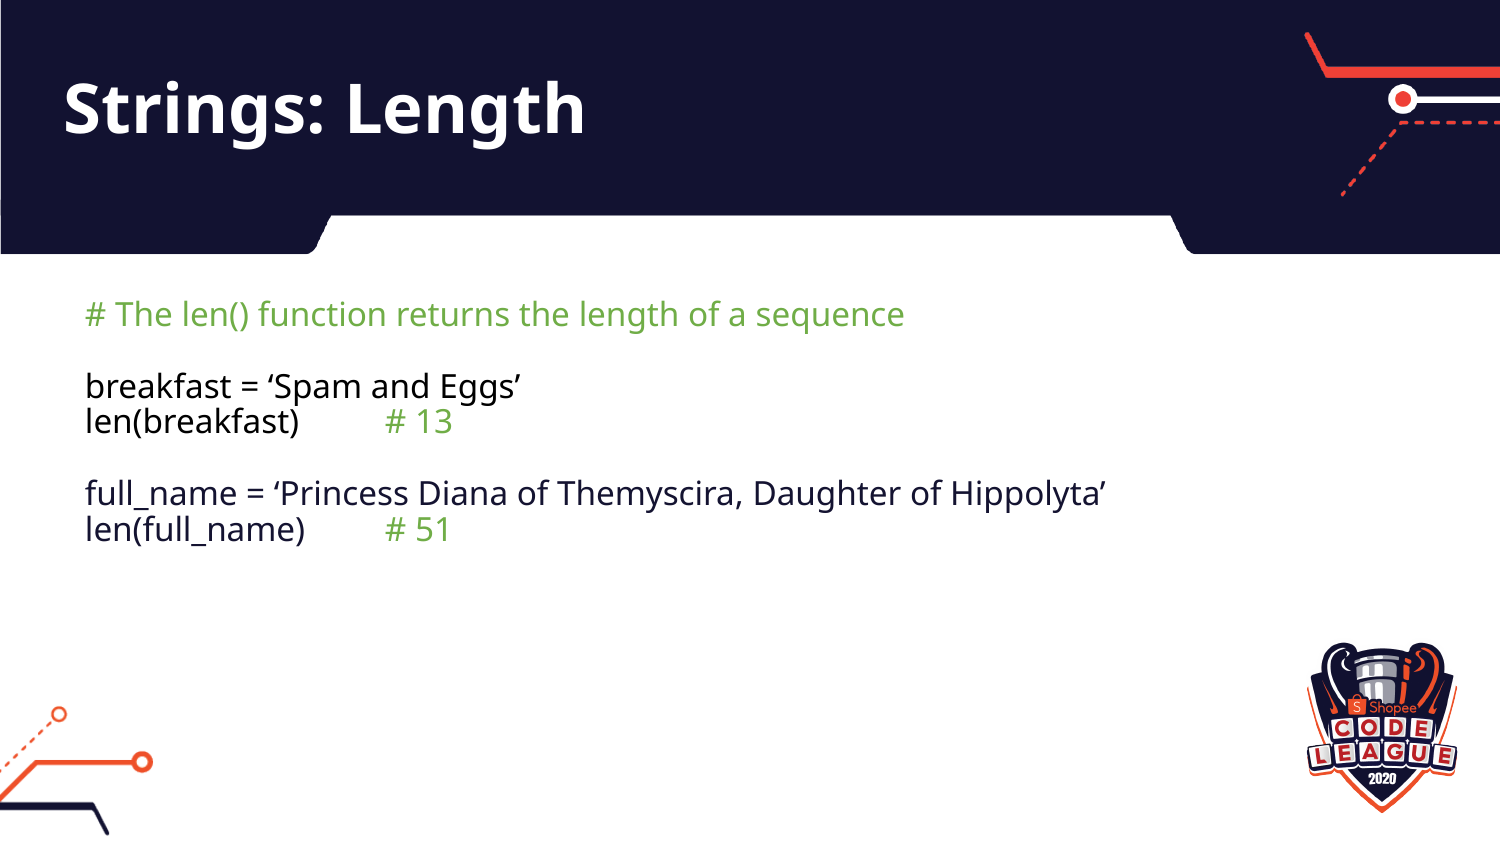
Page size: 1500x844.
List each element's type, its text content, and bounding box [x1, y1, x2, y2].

picture [0, 0, 1500, 844]
list # The len() function returns the length of a sequence breakfast = ‘Spam and Eggs’ len(breakfast) # 13 full_name = ‘Princess Diana of Themyscira, Daughter of Hippolyta’ len(full_name) # 51 [73, 291, 1399, 826]
title Strings: Length [52, 40, 1257, 183]
